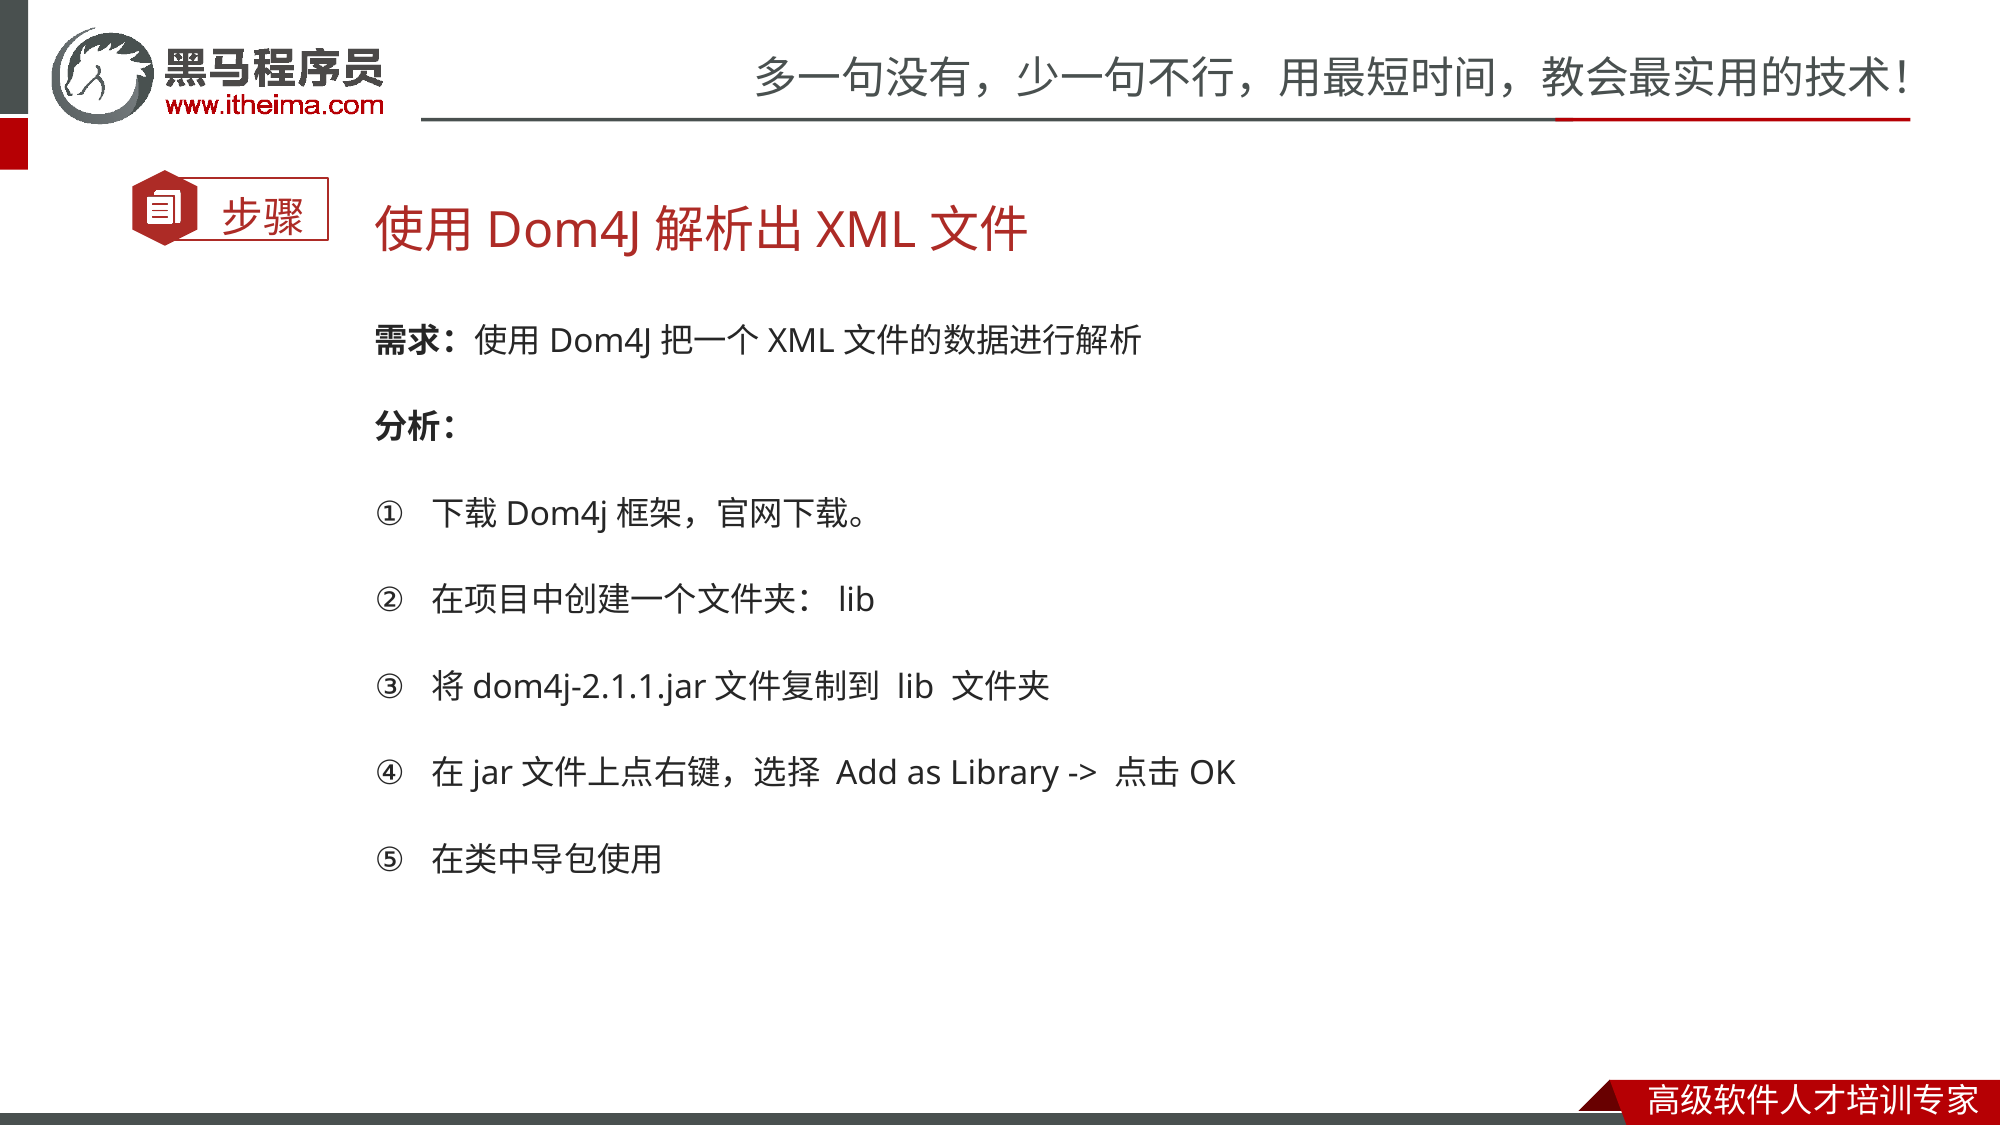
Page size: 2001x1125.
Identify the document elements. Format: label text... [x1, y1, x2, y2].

list 使用Dom4J解析出XML文件 [360, 155, 1872, 240]
list 需求：使用Dom4J把一个XML文件的数据进行解析 分析： 下载Dom4j框架，官网下载。 在项目中创建一个文件夹：lib 将dom4j-2.1.1.jar文件复制到 lib 文件夹 在jar文件上点右键，选择 Add as Library -> 点击OK 在类中导包使用 [360, 271, 1872, 964]
picture [50, 26, 384, 125]
picture [147, 190, 181, 224]
